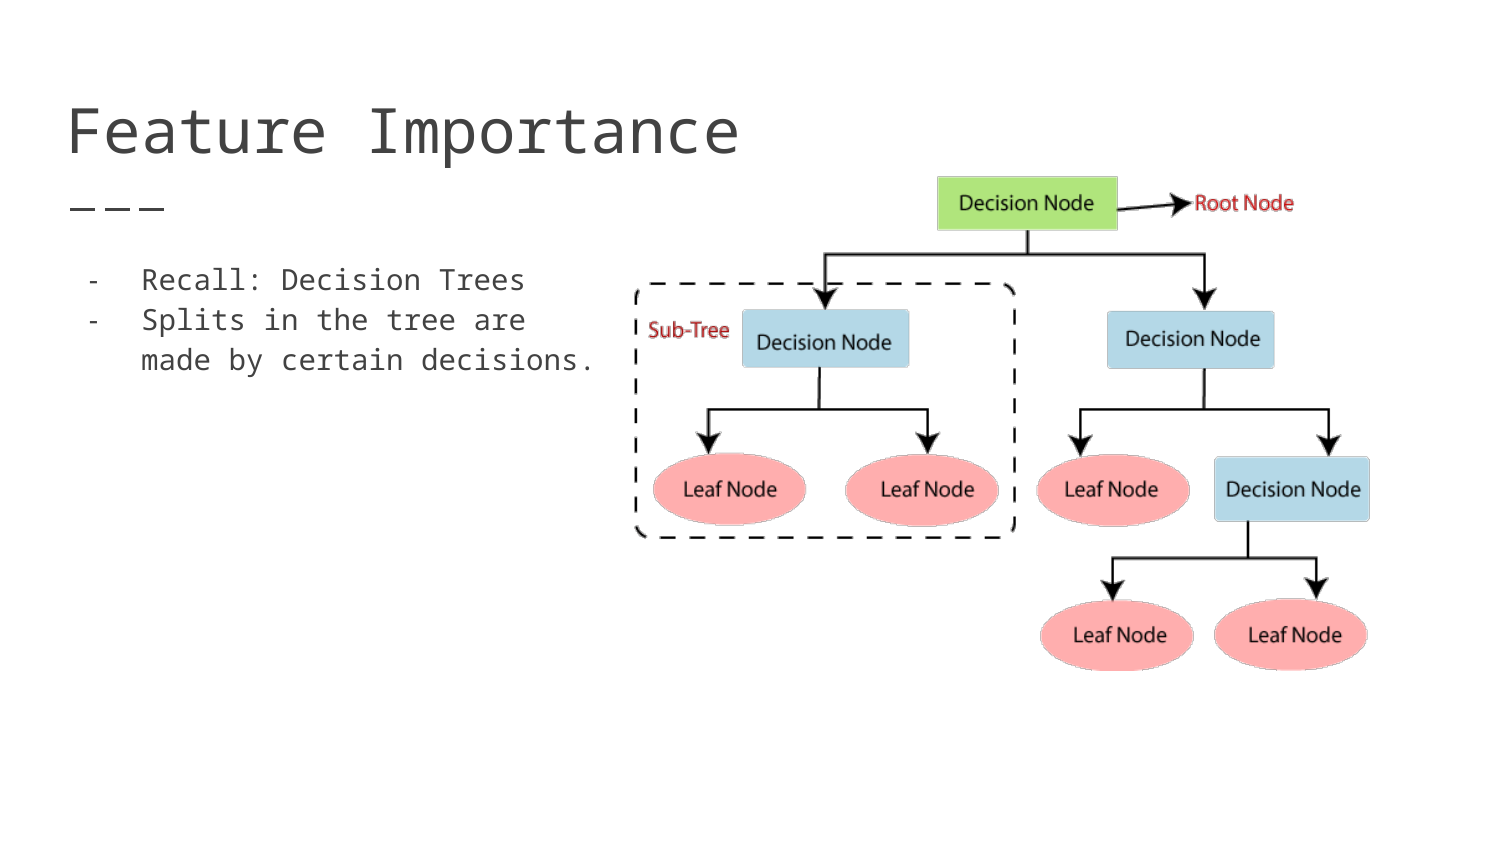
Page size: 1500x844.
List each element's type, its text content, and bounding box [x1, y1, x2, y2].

list Recall: Decision Trees Splits in the tree are made by certain decisions. [51, 240, 615, 750]
picture [630, 173, 1377, 671]
title Feature Importance [51, 61, 1449, 182]
